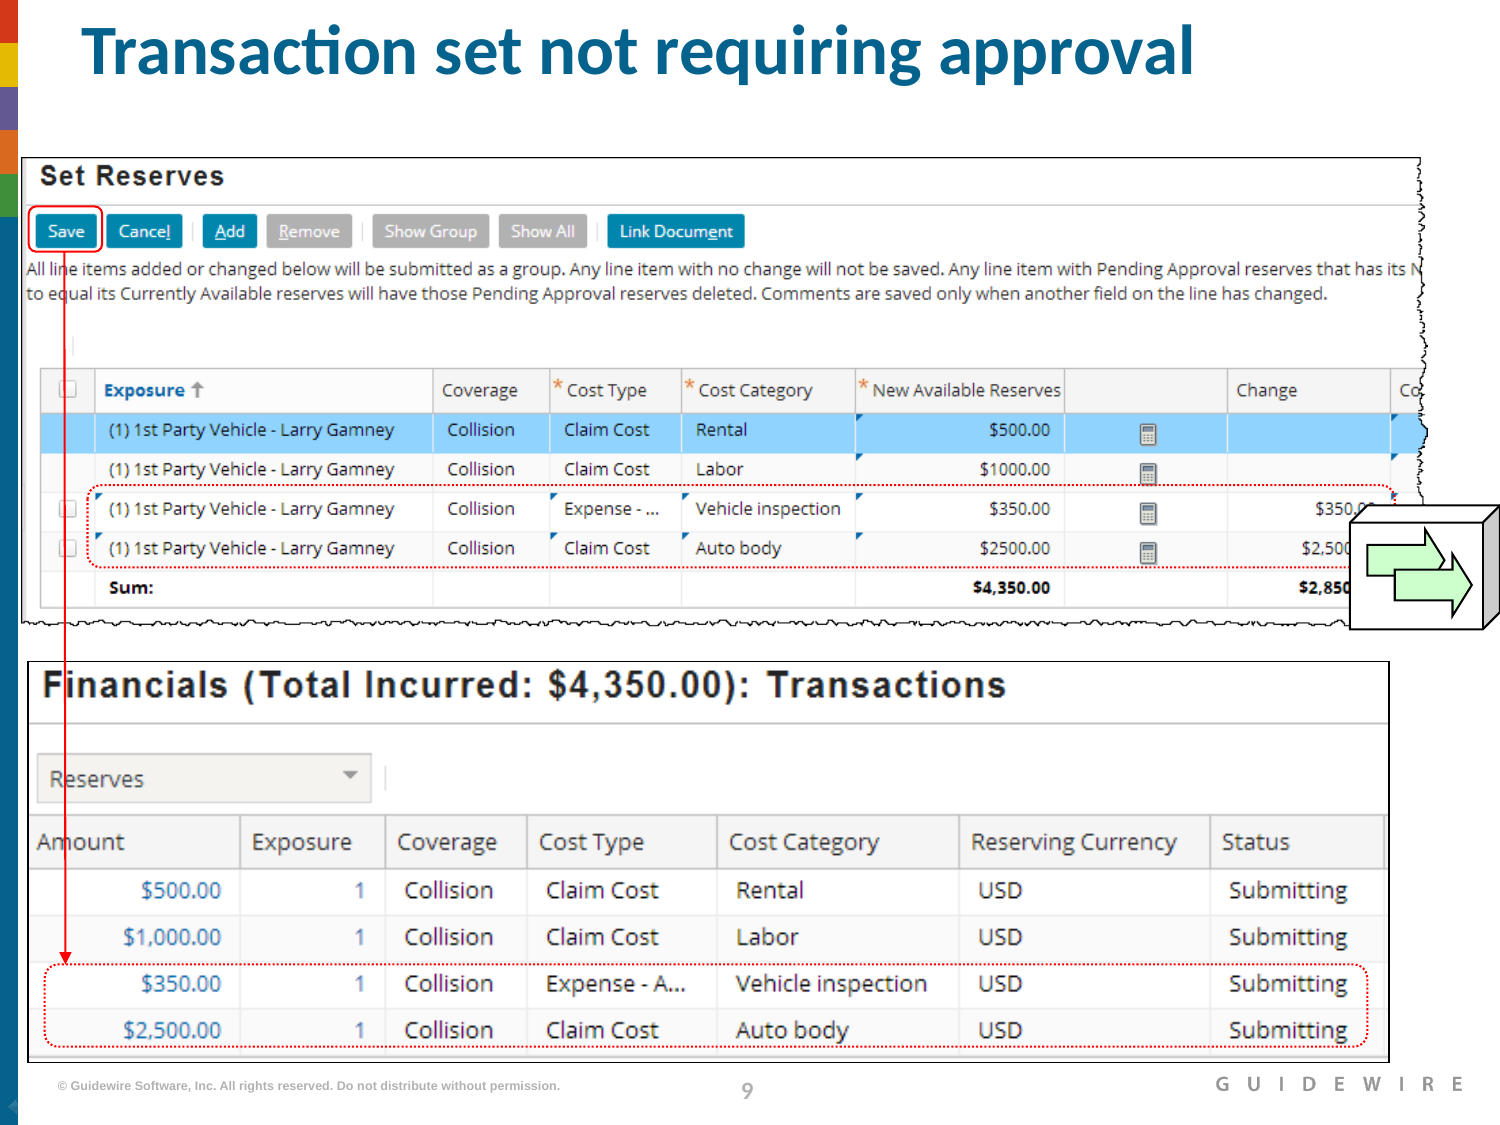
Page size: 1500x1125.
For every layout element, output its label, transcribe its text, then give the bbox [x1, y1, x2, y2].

picture [0, 0, 18, 216]
picture [10, 1101, 18, 1111]
picture [20, 157, 1428, 628]
picture [1215, 1073, 1480, 1096]
picture [28, 661, 1389, 1062]
title Transaction set not requiring approval [81, 19, 1446, 142]
text_box [1432, 554, 1472, 616]
text_box [1432, 505, 1500, 630]
text_box [1435, 506, 1499, 522]
text_box [1432, 540, 1445, 569]
